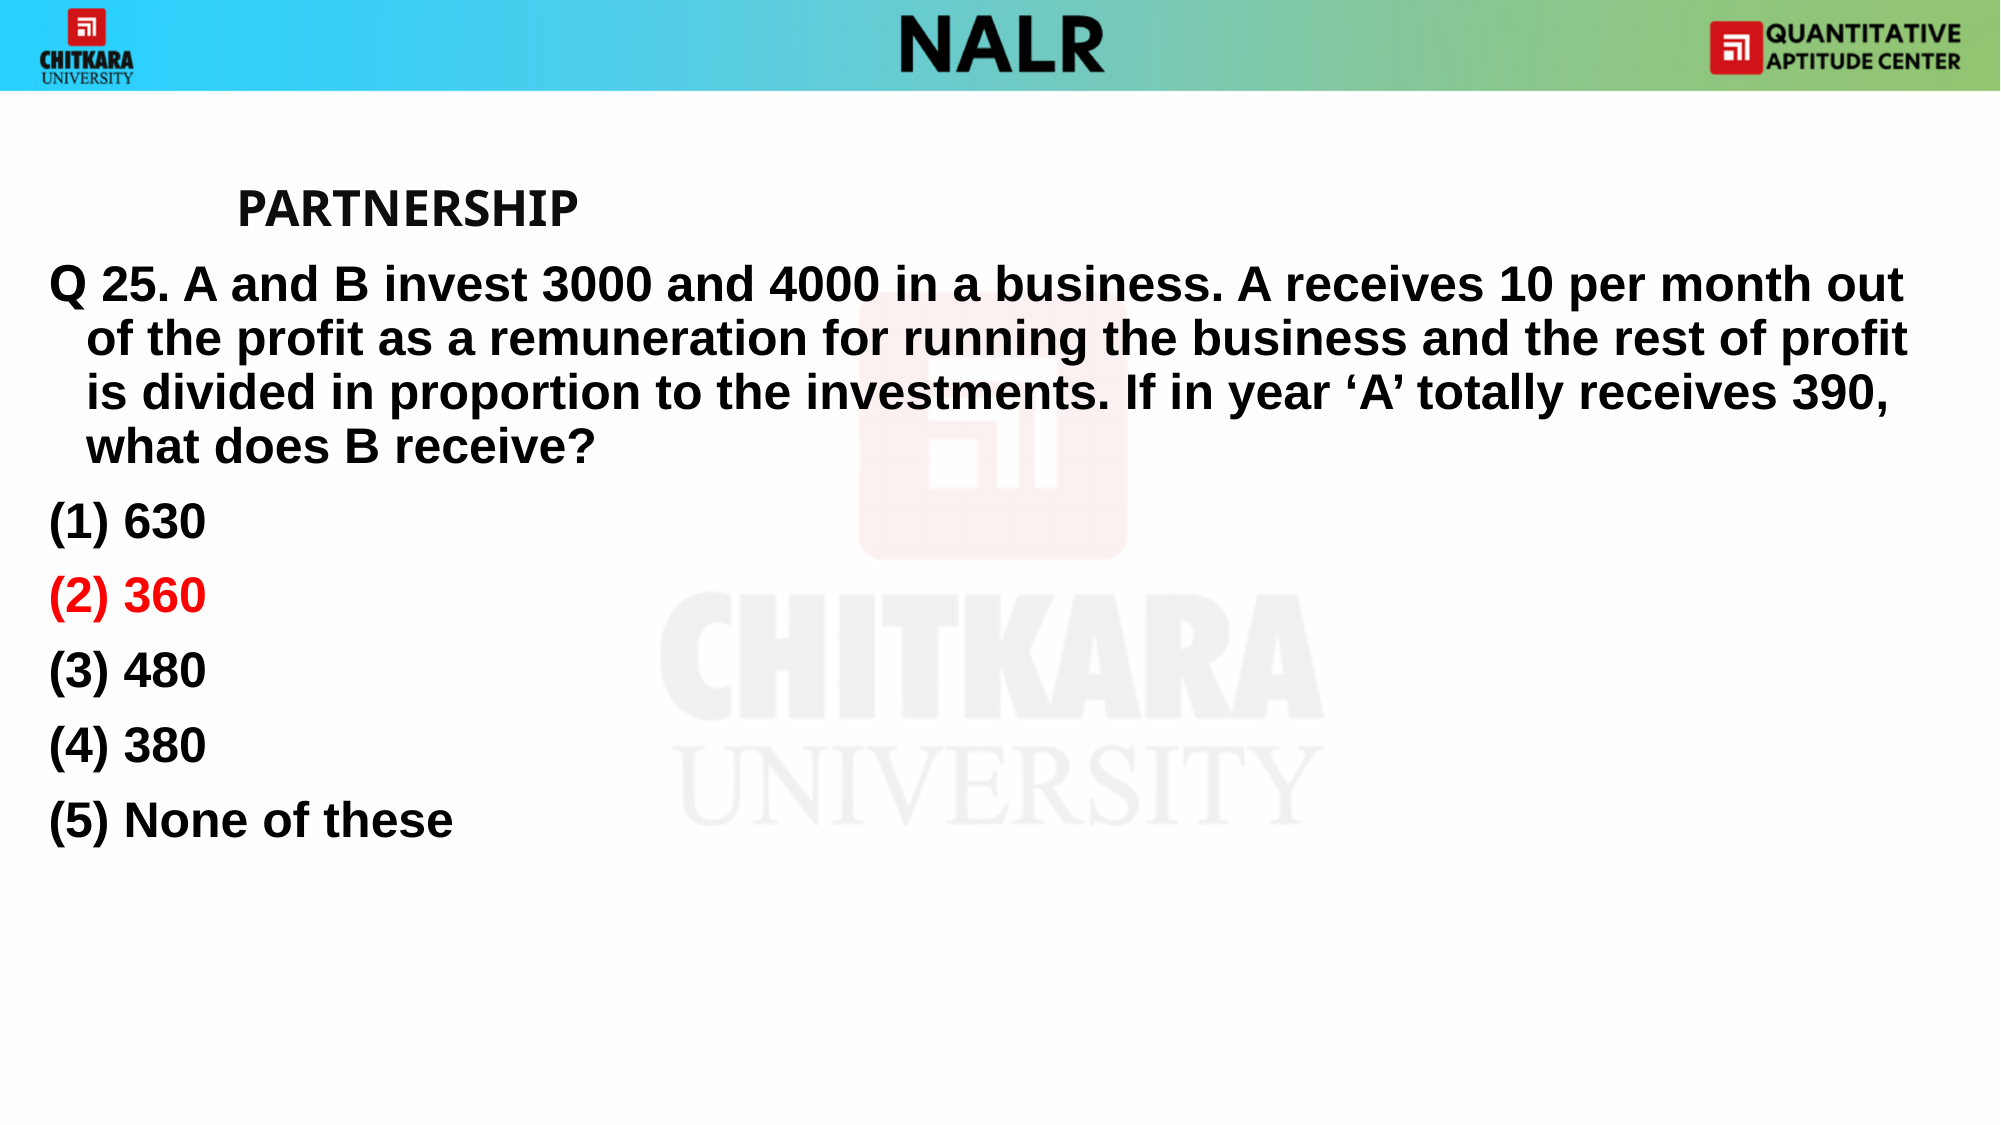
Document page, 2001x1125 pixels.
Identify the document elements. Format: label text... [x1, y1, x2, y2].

list PARTNERSHIP Q 25. A and B invest 3000 and 4000 in a business. A receives 10 per month out of the profit as a remuneration for running the business and the rest of profit is divided in proportion to the investments. If in year ‘A’ totally receives 390, what does B receive? 630 (2) 360 (3) 480 (4) 380 (5) None of these [33, 175, 1959, 1053]
picture [0, 0, 2001, 1125]
title [41, 31, 1959, 142]
